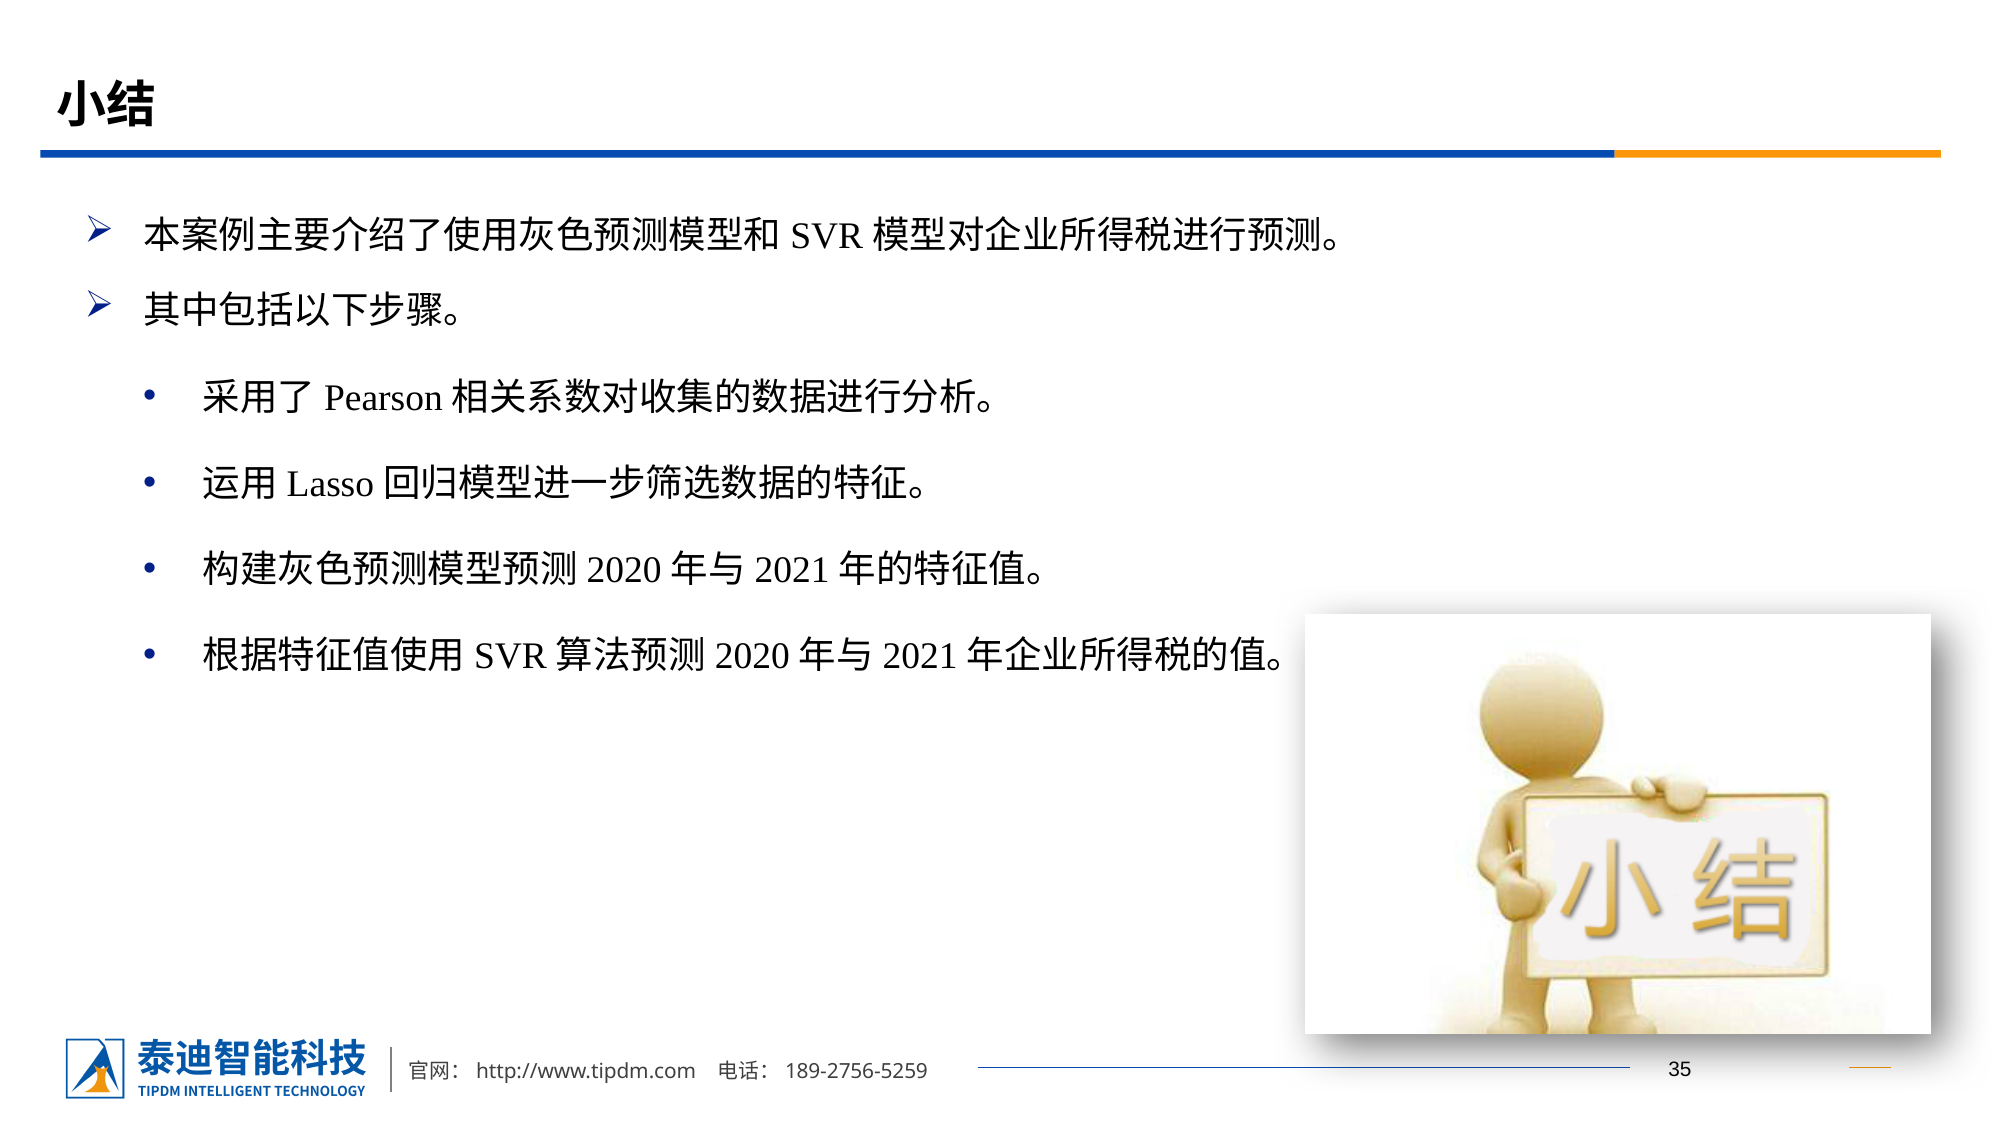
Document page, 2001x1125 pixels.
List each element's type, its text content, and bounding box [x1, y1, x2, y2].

picture [1305, 614, 1931, 1034]
list 本案例主要介绍了使用灰色预测模型和SVR模型对企业所得税进行预测。 其中包括以下步骤。 采用了Pearson相关系数对收集的数据进行分析。 运用Lasso回归模型进一步筛选数据的特征。 构建灰色预测模型预测2020年与2021年的特征值。 根据特征值使用SVR算法预测2020年与2021年企业所得税的值。 [69, 181, 1892, 1010]
picture [52, 1028, 378, 1107]
title 小结 [41, 58, 1842, 146]
